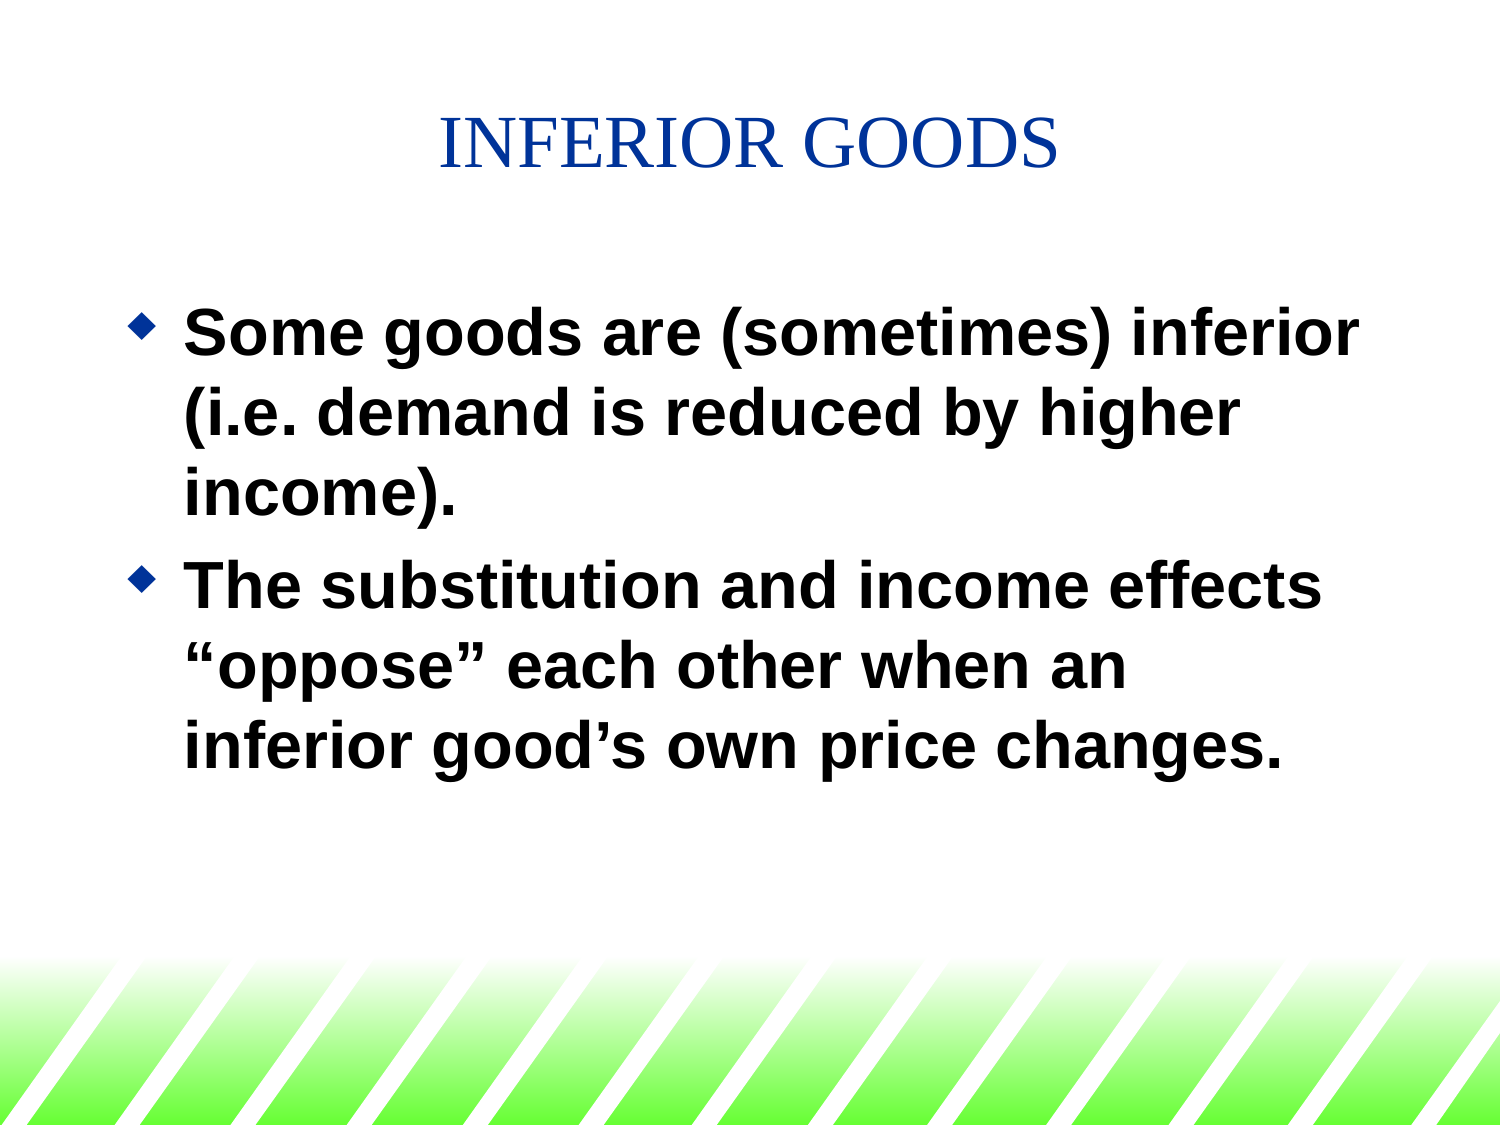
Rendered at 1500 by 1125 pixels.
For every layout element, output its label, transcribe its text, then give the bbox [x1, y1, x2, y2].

list Some goods are (sometimes) inferior (i.e. demand is reduced by higher income). The substitution and income effects “oppose” each other when an inferior good’s own price changes. [112, 281, 1388, 963]
title INFERIOR GOODS [0, 37, 1500, 238]
